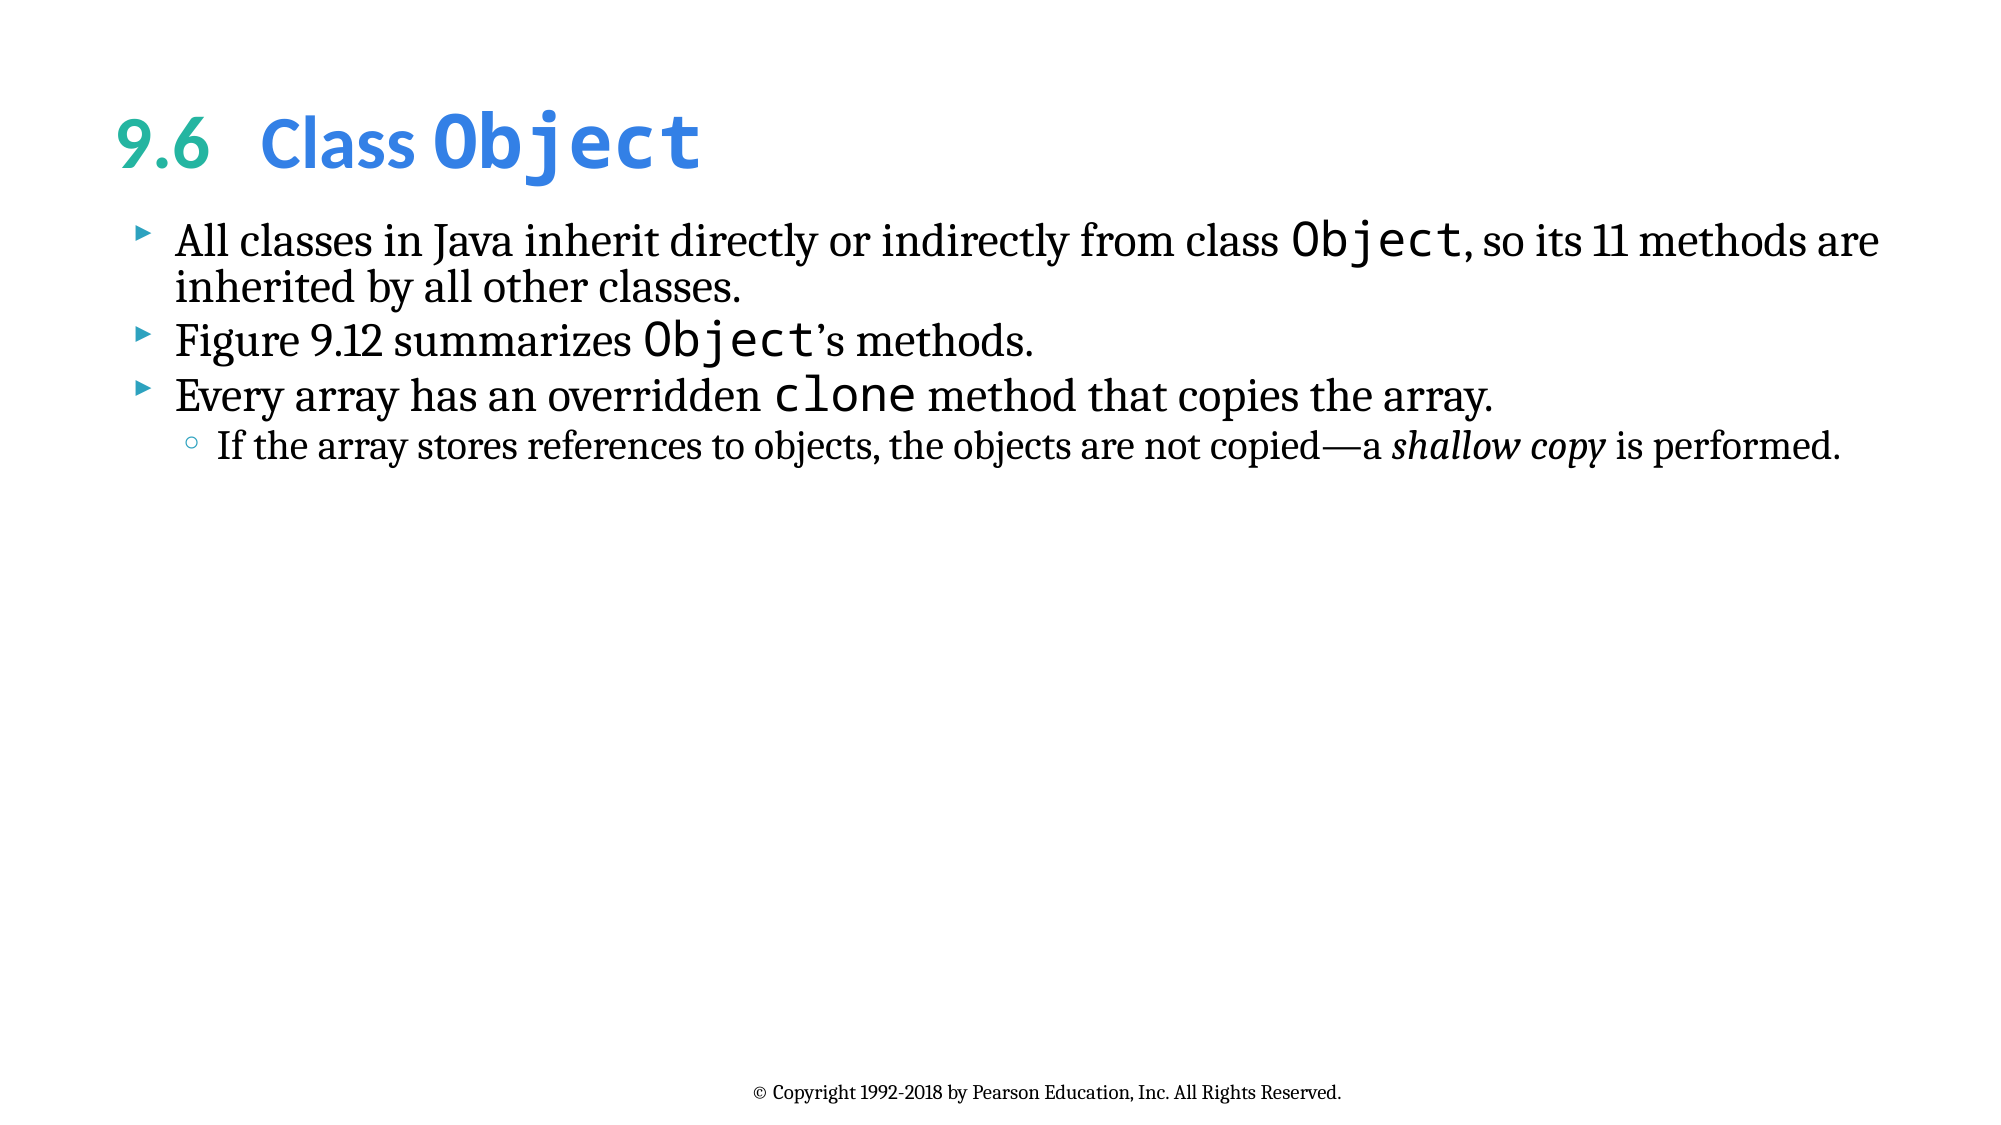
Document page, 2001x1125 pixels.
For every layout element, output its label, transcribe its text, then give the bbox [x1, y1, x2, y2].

list All classes in Java inherit directly or indirectly from class Object, so its 11 methods are inherited by all other classes. Figure 9.12 summarizes Object’s methods. Every array has an overridden clone method that copies the array. If the array stores references to objects, the objects are not copied—a shallow copy is performed. [99, 212, 1900, 1020]
title 9.6 Class Object [99, 45, 1900, 212]
footer © Copyright 1992-2018 by Pearson Education, Inc. All Rights Reserved. [736, 1051, 1892, 1112]
